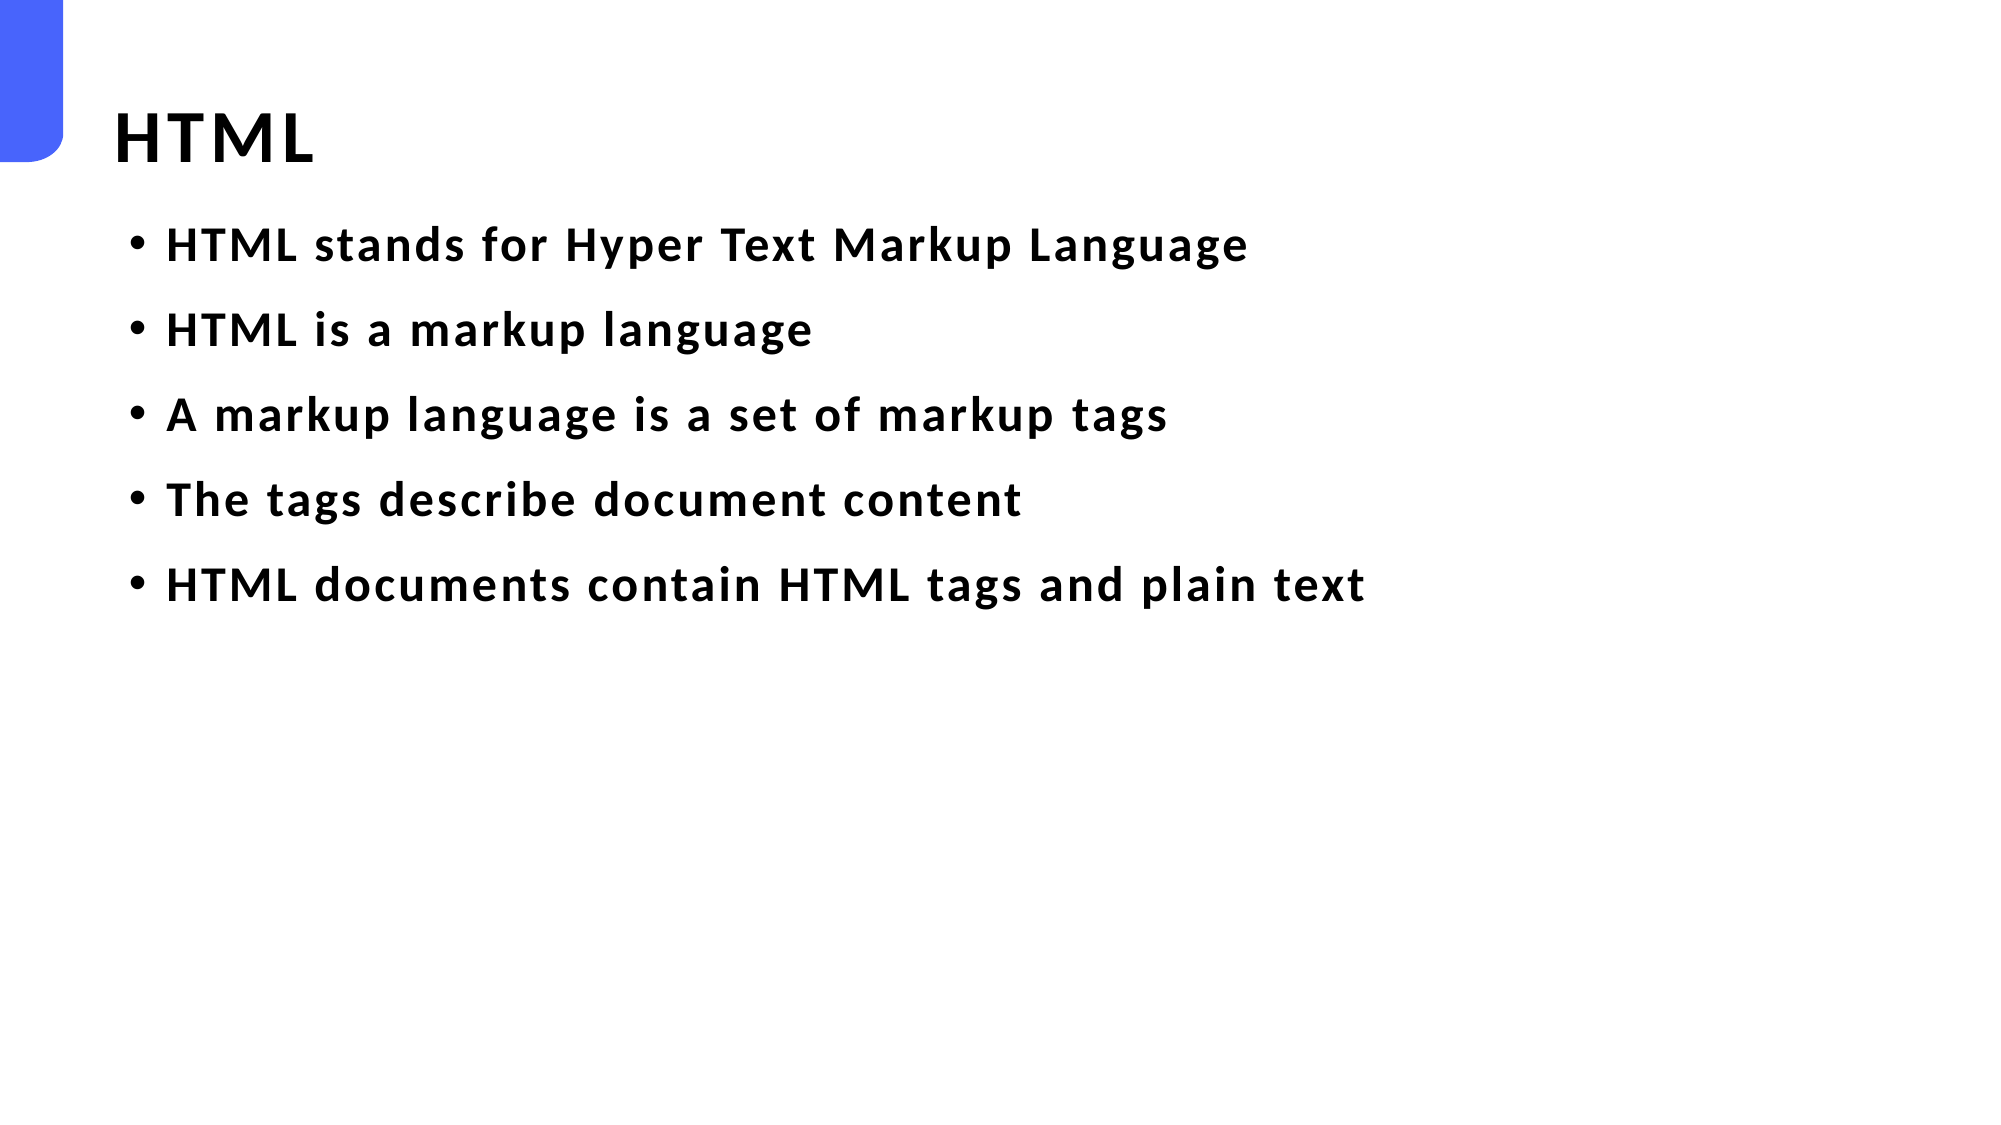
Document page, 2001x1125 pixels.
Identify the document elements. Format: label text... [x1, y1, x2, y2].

title HTML [114, 59, 1886, 178]
list HTML stands for Hyper Text Markup Language HTML is a markup language A markup language is a set of markup tags The tags describe document content HTML documents contain HTML tags and plain text [114, 204, 1886, 1014]
